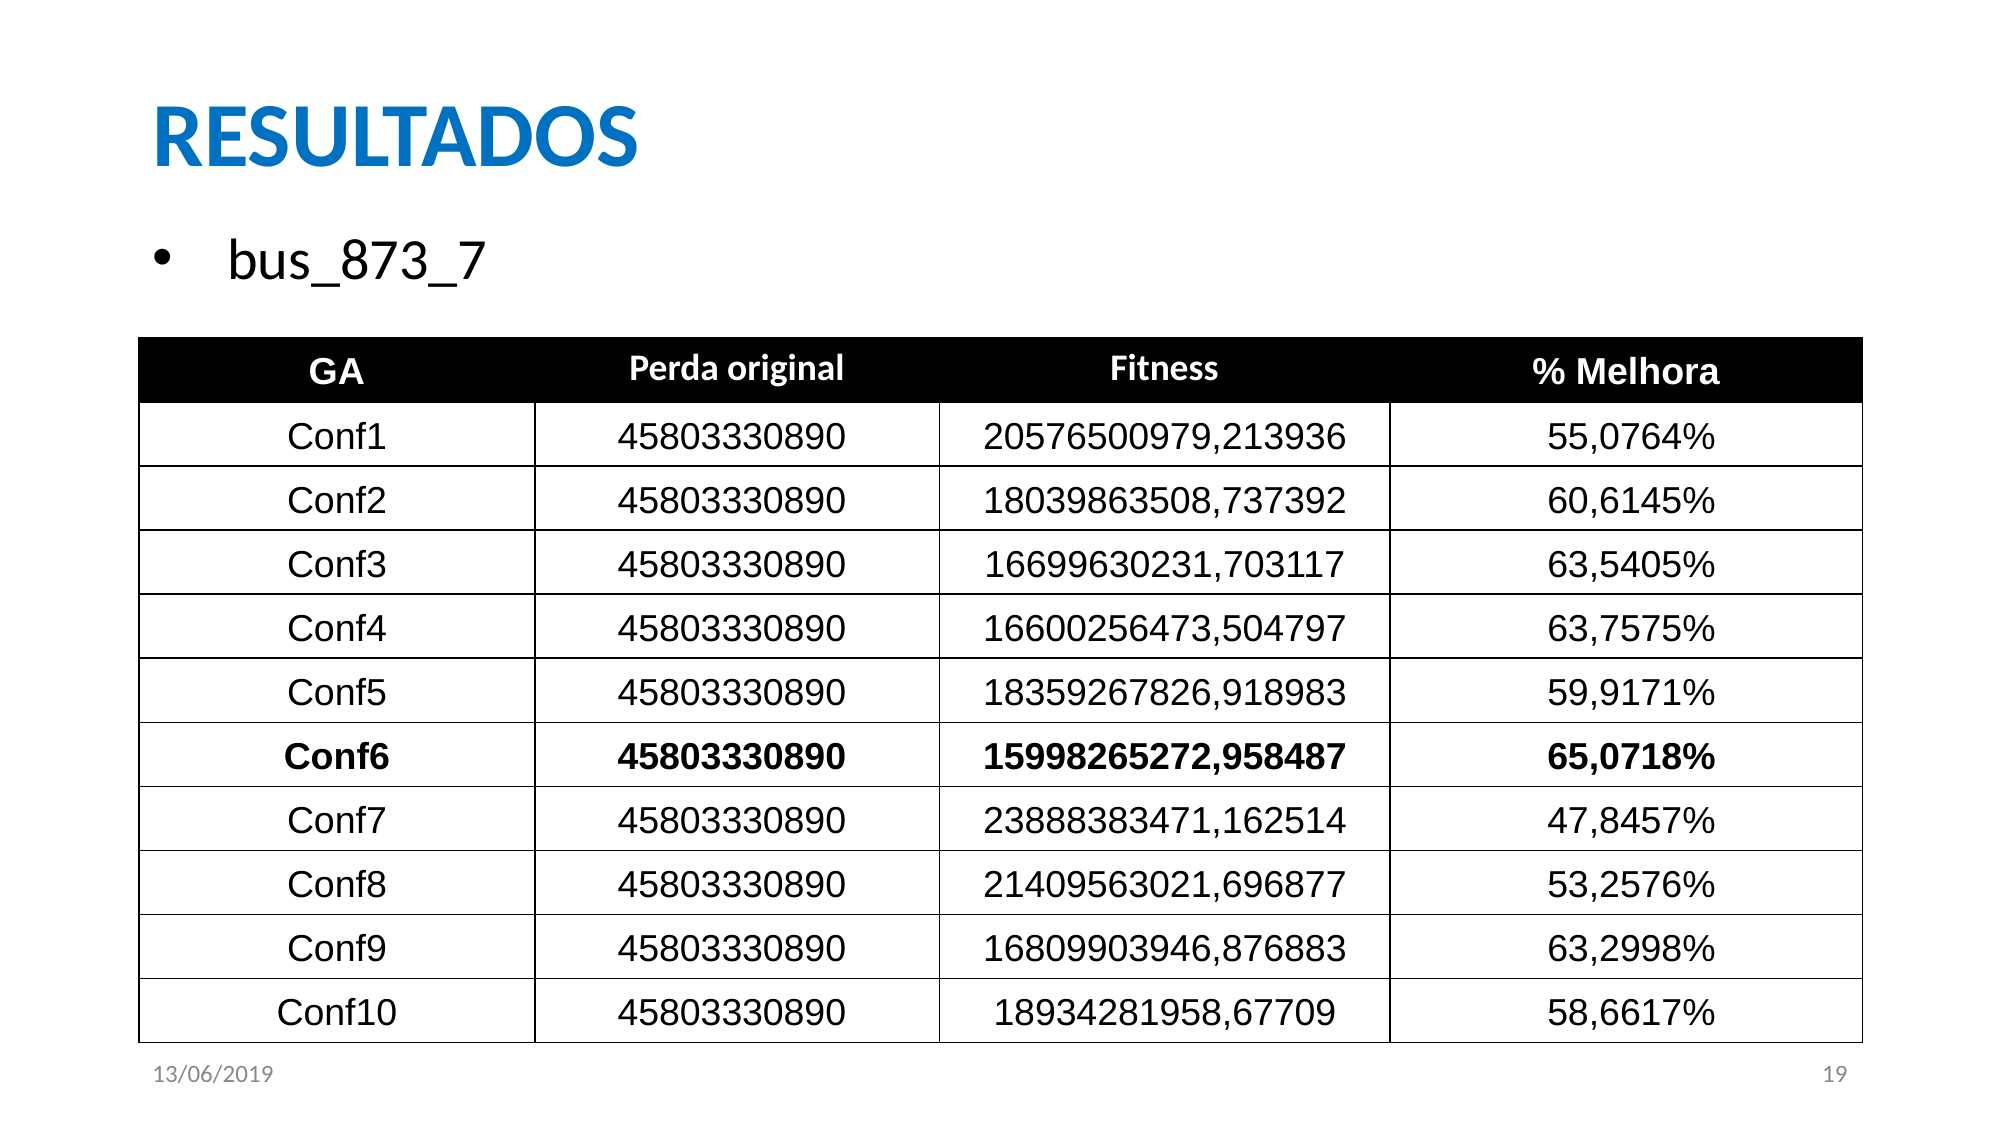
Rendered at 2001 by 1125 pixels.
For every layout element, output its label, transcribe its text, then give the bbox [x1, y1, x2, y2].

table_cell 45803330890 [536, 595, 939, 657]
table_cell 45803330890 [536, 403, 939, 465]
table_cell 45803330890 [536, 787, 939, 850]
text_box bus_873_7 [137, 213, 1863, 339]
table_header Fitness [940, 339, 1389, 401]
table_cell 16600256473,504797 [940, 595, 1389, 657]
table_cell 45803330890 [536, 723, 939, 786]
table_cell Conf3 [140, 531, 534, 593]
table_cell 47,8457% [1391, 787, 1862, 850]
table_cell Conf9 [140, 915, 534, 978]
table_cell 45803330890 [536, 659, 939, 722]
table_cell 45803330890 [536, 467, 939, 529]
table_cell 23888383471,162514 [940, 787, 1389, 850]
table_cell 63,5405% [1391, 531, 1862, 593]
table_cell 59,9171% [1391, 659, 1862, 722]
table_cell 45803330890 [536, 979, 939, 1042]
table_cell Conf10 [140, 979, 534, 1042]
table_cell 55,0764% [1391, 403, 1862, 465]
title RESULTADOS [137, 45, 1863, 213]
table_cell 21409563021,696877 [940, 851, 1389, 914]
table_cell 45803330890 [536, 851, 939, 914]
table_cell 16699630231,703117 [940, 531, 1389, 593]
table_header % Melhora [1391, 339, 1862, 401]
table_cell 20576500979,213936 [940, 403, 1389, 465]
table_cell 63,2998% [1391, 915, 1862, 978]
table_cell 18934281958,67709 [940, 979, 1389, 1042]
table_cell Conf4 [140, 595, 534, 657]
table_cell Conf5 [140, 659, 534, 722]
table_cell Conf7 [140, 787, 534, 850]
table_header Perda original [536, 339, 939, 401]
table_cell 16809903946,876883 [940, 915, 1389, 978]
table_cell Conf2 [140, 467, 534, 529]
table_cell 58,6617% [1391, 979, 1862, 1042]
slide_number 19 [1325, 1043, 1863, 1103]
table_cell 45803330890 [536, 531, 939, 593]
table_cell Conf6 [140, 723, 534, 786]
table_cell Conf8 [140, 851, 534, 914]
table_cell 45803330890 [536, 915, 939, 978]
table_cell 18359267826,918983 [940, 659, 1389, 722]
table_cell 15998265272,958487 [940, 723, 1389, 786]
table_cell 65,0718% [1391, 723, 1862, 786]
table_cell 60,6145% [1391, 467, 1862, 529]
table_cell 63,7575% [1391, 595, 1862, 657]
table_cell 53,2576% [1391, 851, 1862, 914]
table_header GA [140, 339, 534, 401]
table_cell 18039863508,737392 [940, 467, 1389, 529]
table_cell Conf1 [140, 403, 534, 465]
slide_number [137, 1042, 675, 1103]
